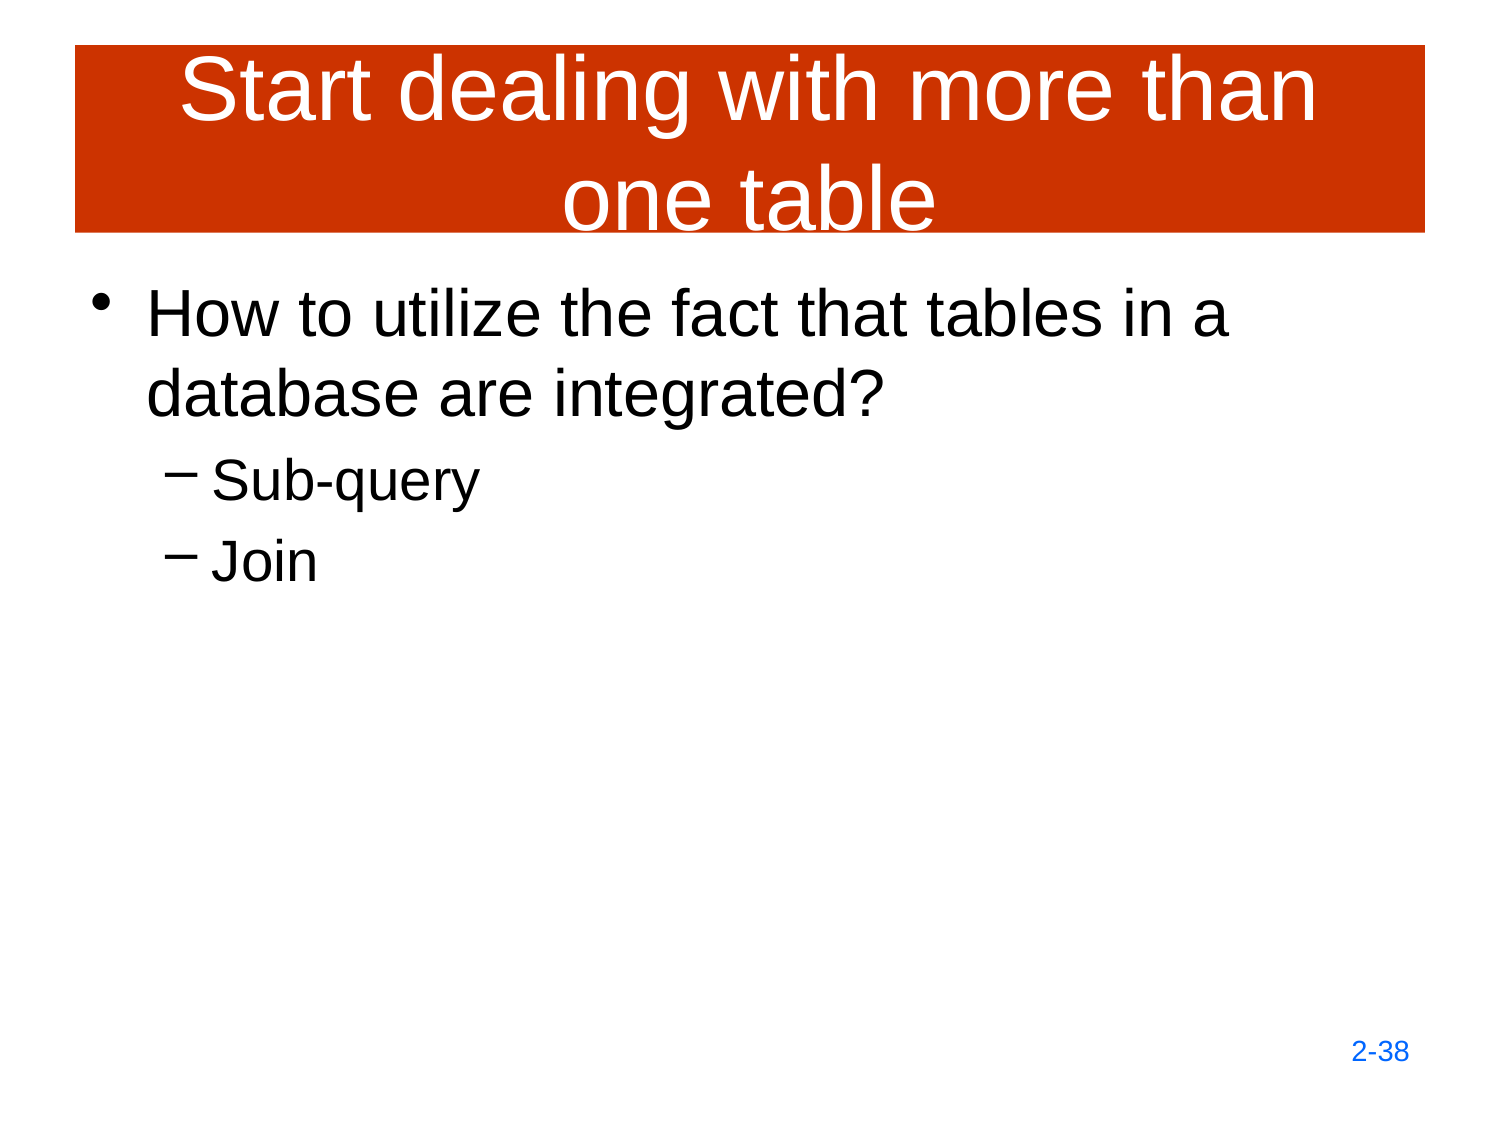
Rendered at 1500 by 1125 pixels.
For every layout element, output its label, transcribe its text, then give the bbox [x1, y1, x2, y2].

title Start dealing with more than one table [75, 45, 1425, 233]
list How to utilize the fact that tables in a database are integrated? Sub-query Join [75, 262, 1425, 1005]
slide_number 2-38 [1074, 1024, 1426, 1103]
